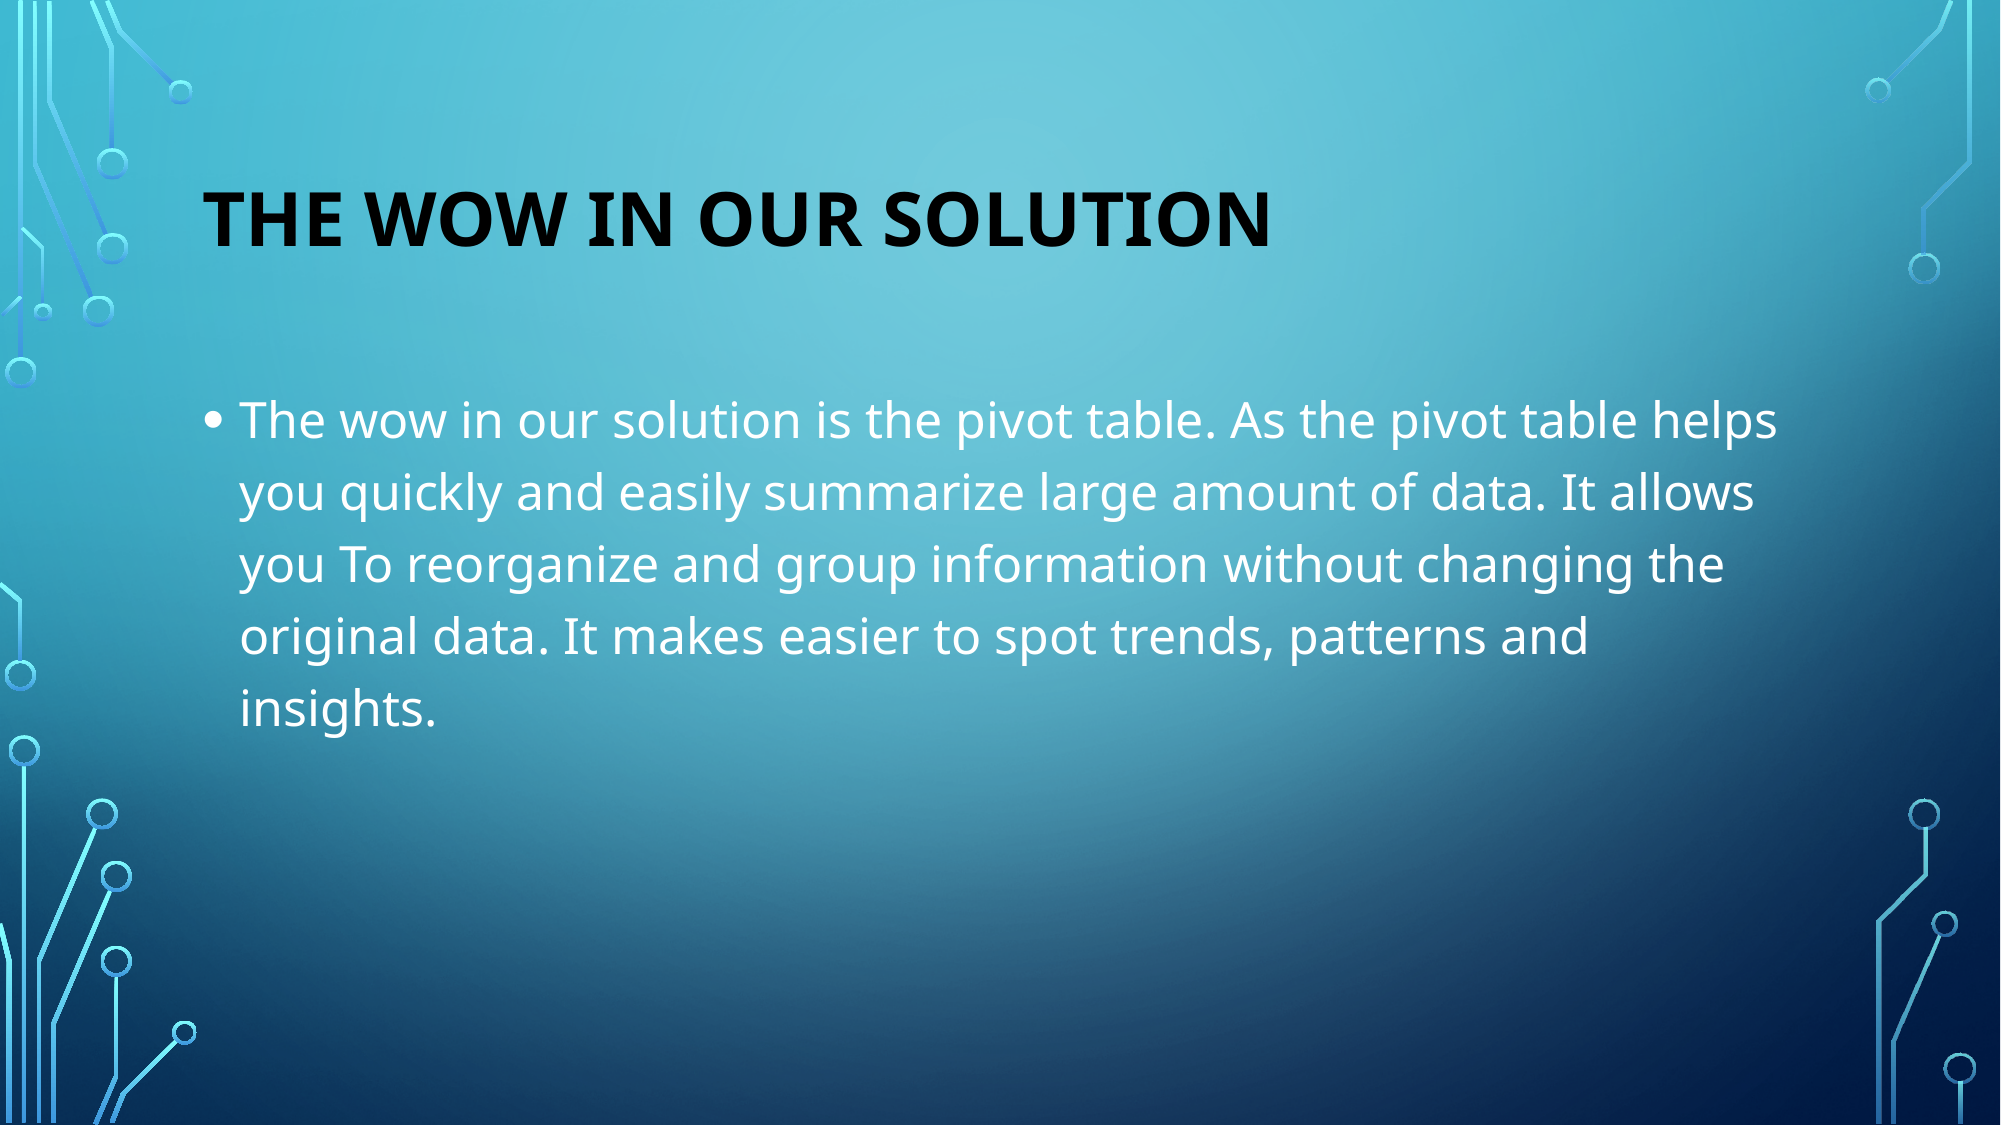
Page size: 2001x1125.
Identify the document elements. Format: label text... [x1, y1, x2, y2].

list The wow in our solution is the pivot table. As the pivot table helps you quickly and easily summarize large amount of data. It allows you To reorganize and group information without changing the original data. It makes easier to spot trends, patterns and insights. [187, 369, 1813, 950]
title The wow in our solution [187, 101, 1813, 344]
